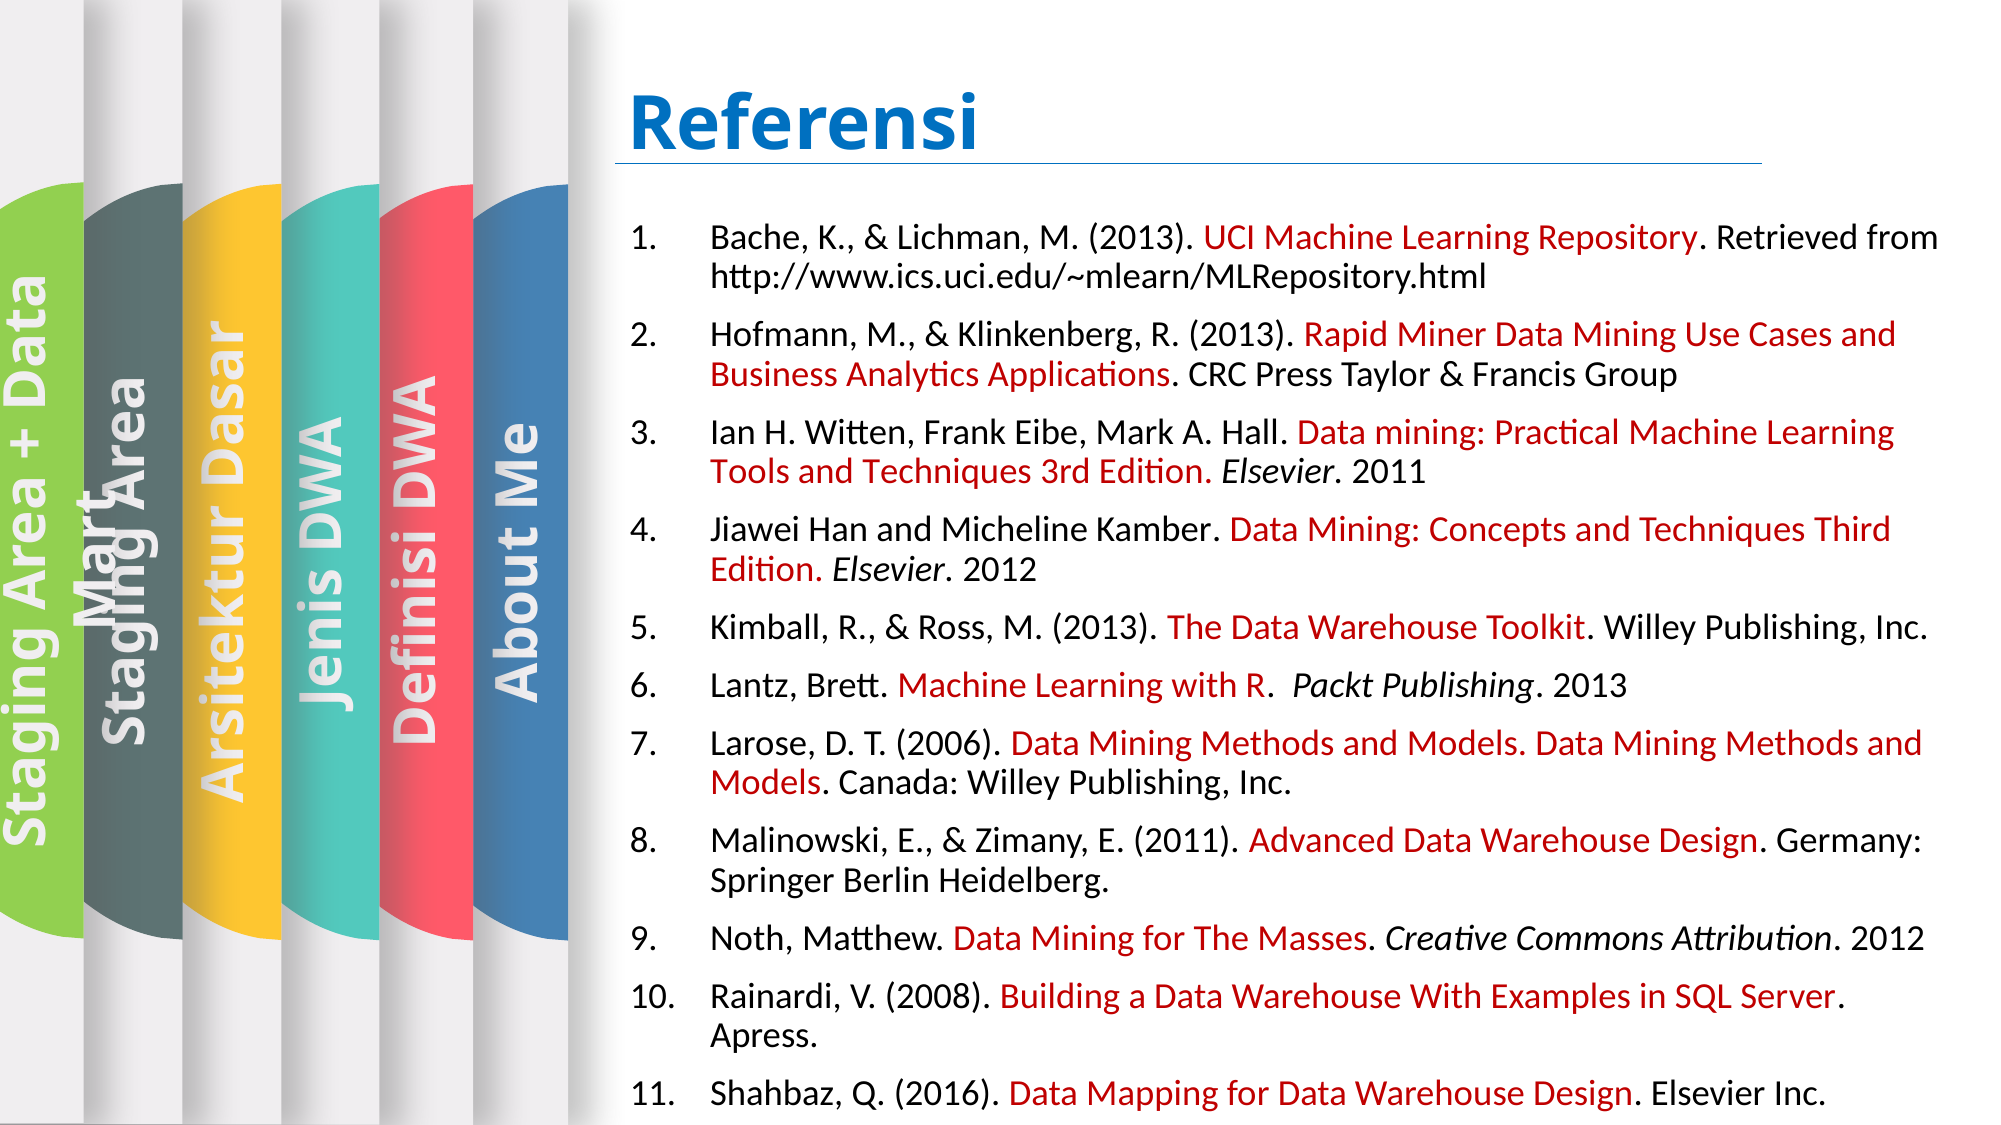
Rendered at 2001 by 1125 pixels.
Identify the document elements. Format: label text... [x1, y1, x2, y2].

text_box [380, 0, 474, 1125]
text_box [0, 0, 282, 1125]
text_box Bache, K., & Lichman, M. (2013). UCI Machine Learning Repository. Retrieved from http://www.ics.uci.edu/~mlearn/MLRepository.html Hofmann, M., & Klinkenberg, R. (2013). Rapid Miner Data Mining Use Cases and Business Analytics Applications. CRC Press Taylor & Francis Group Ian H. Witten, Frank Eibe, Mark A. Hall. Data mining: Practical Machine Learning Tools and Techniques 3rd Edition. Elsevier. 2011 Jiawei Han and Micheline Kamber. Data Mining: Concepts and Techniques Third Edition. Elsevier. 2012 Kimball, R., & Ross, M. (2013). The Data Warehouse Toolkit. Willey Publishing, Inc. Lantz, Brett. Machine Learning with R. Packt Publishing. 2013 Larose, D. T. (2006). Data Mining Methods and Models. Data Mining Methods and Models. Canada: Willey Publishing, Inc. Malinowski, E., & Zimany, E. (2011). Advanced Data Warehouse Design. Germany: Springer Berlin Heidelberg. Noth, Matthew. Data Mining for The Masses. Creative Commons Attribution. 2012 Rainardi, V. (2008). Building a Data Warehouse With Examples in SQL Server. Apress. Shahbaz, Q. (2016). Data Mapping for Data Warehouse Design. Elsevier Inc. [615, 210, 1966, 1123]
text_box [612, 67, 1762, 174]
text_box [0, 0, 84, 1123]
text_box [474, 0, 569, 1125]
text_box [0, 0, 183, 1124]
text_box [282, 0, 380, 1125]
